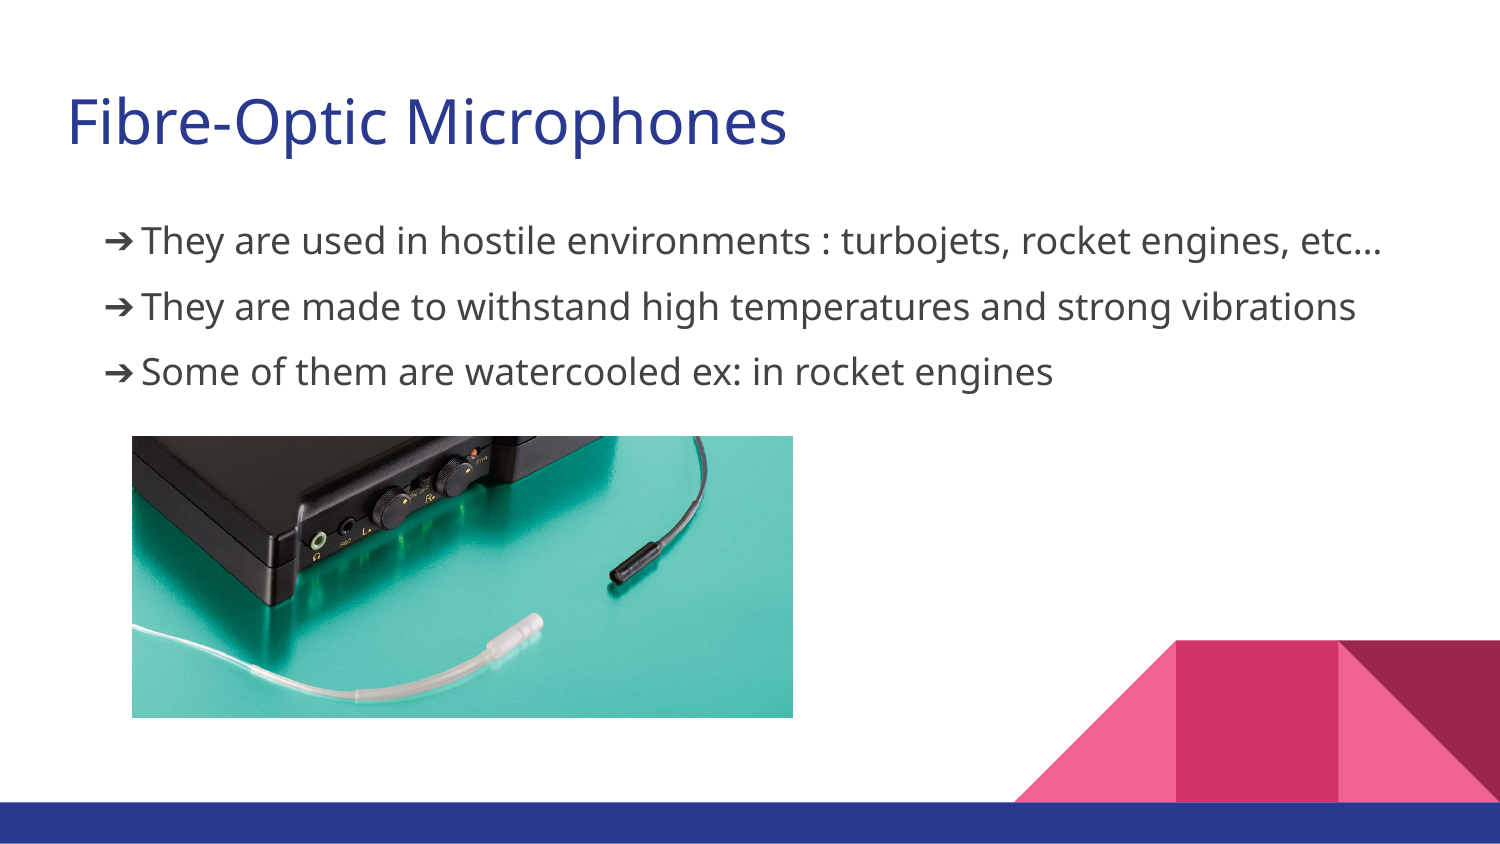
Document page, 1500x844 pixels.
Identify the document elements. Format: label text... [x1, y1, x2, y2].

list They are used in hostile environments : turbojets, rocket engines, etc… They are made to withstand high temperatures and strong vibrations Some of them are watercooled ex: in rocket engines [51, 201, 1449, 750]
picture [132, 436, 793, 718]
title Fibre-Optic Microphones [51, 67, 1449, 167]
